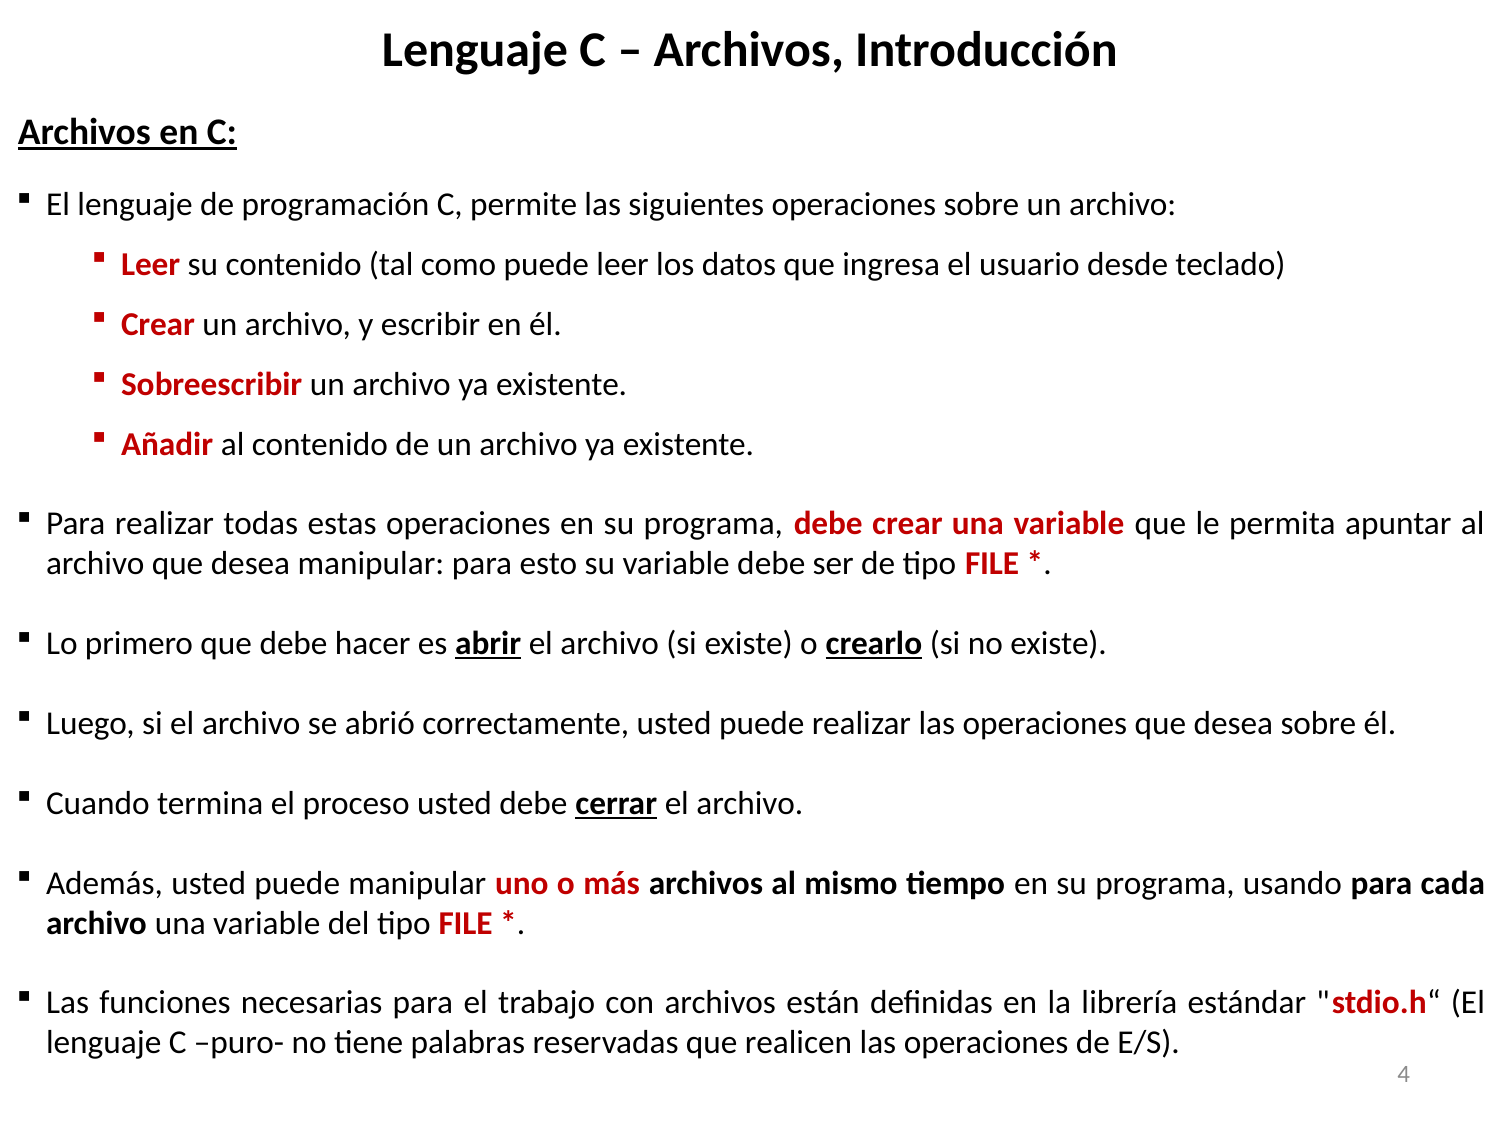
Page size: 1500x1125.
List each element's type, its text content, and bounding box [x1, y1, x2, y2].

title Lenguaje C – Archivos, Introducción [75, 0, 1425, 93]
text_box Archivos en C: [3, 99, 463, 160]
text_box El lenguaje de programación C, permite las siguientes operaciones sobre un archivo: Leer su contenido (tal como puede leer los datos que ingresa el usuario desde teclado) Crear un archivo, y escribir en él. Sobreescribir un archivo ya existente. Añadir al contenido de un archivo ya existente. Para realizar todas estas operaciones en su programa, debe crear una variable que le permita apuntar al archivo que desea manipular: para esto su variable debe ser de tipo FILE *. Lo primero que debe hacer es abrir el archivo (si existe) o crearlo (si no existe). Luego, si el archivo se abrió correctamente, usted puede realizar las operaciones que desea sobre él. Cuando termina el proceso usted debe cerrar el archivo. Además, usted puede manipular uno o más archivos al mismo tiempo en su programa, usando para cada archivo una variable del tipo FILE *. Las funciones necesarias para el trabajo con archivos están definidas en la librería estándar "stdio.h“ (El lenguaje C –puro- no tiene palabras reservadas que realicen las operaciones de E/S). [1, 174, 1500, 1108]
